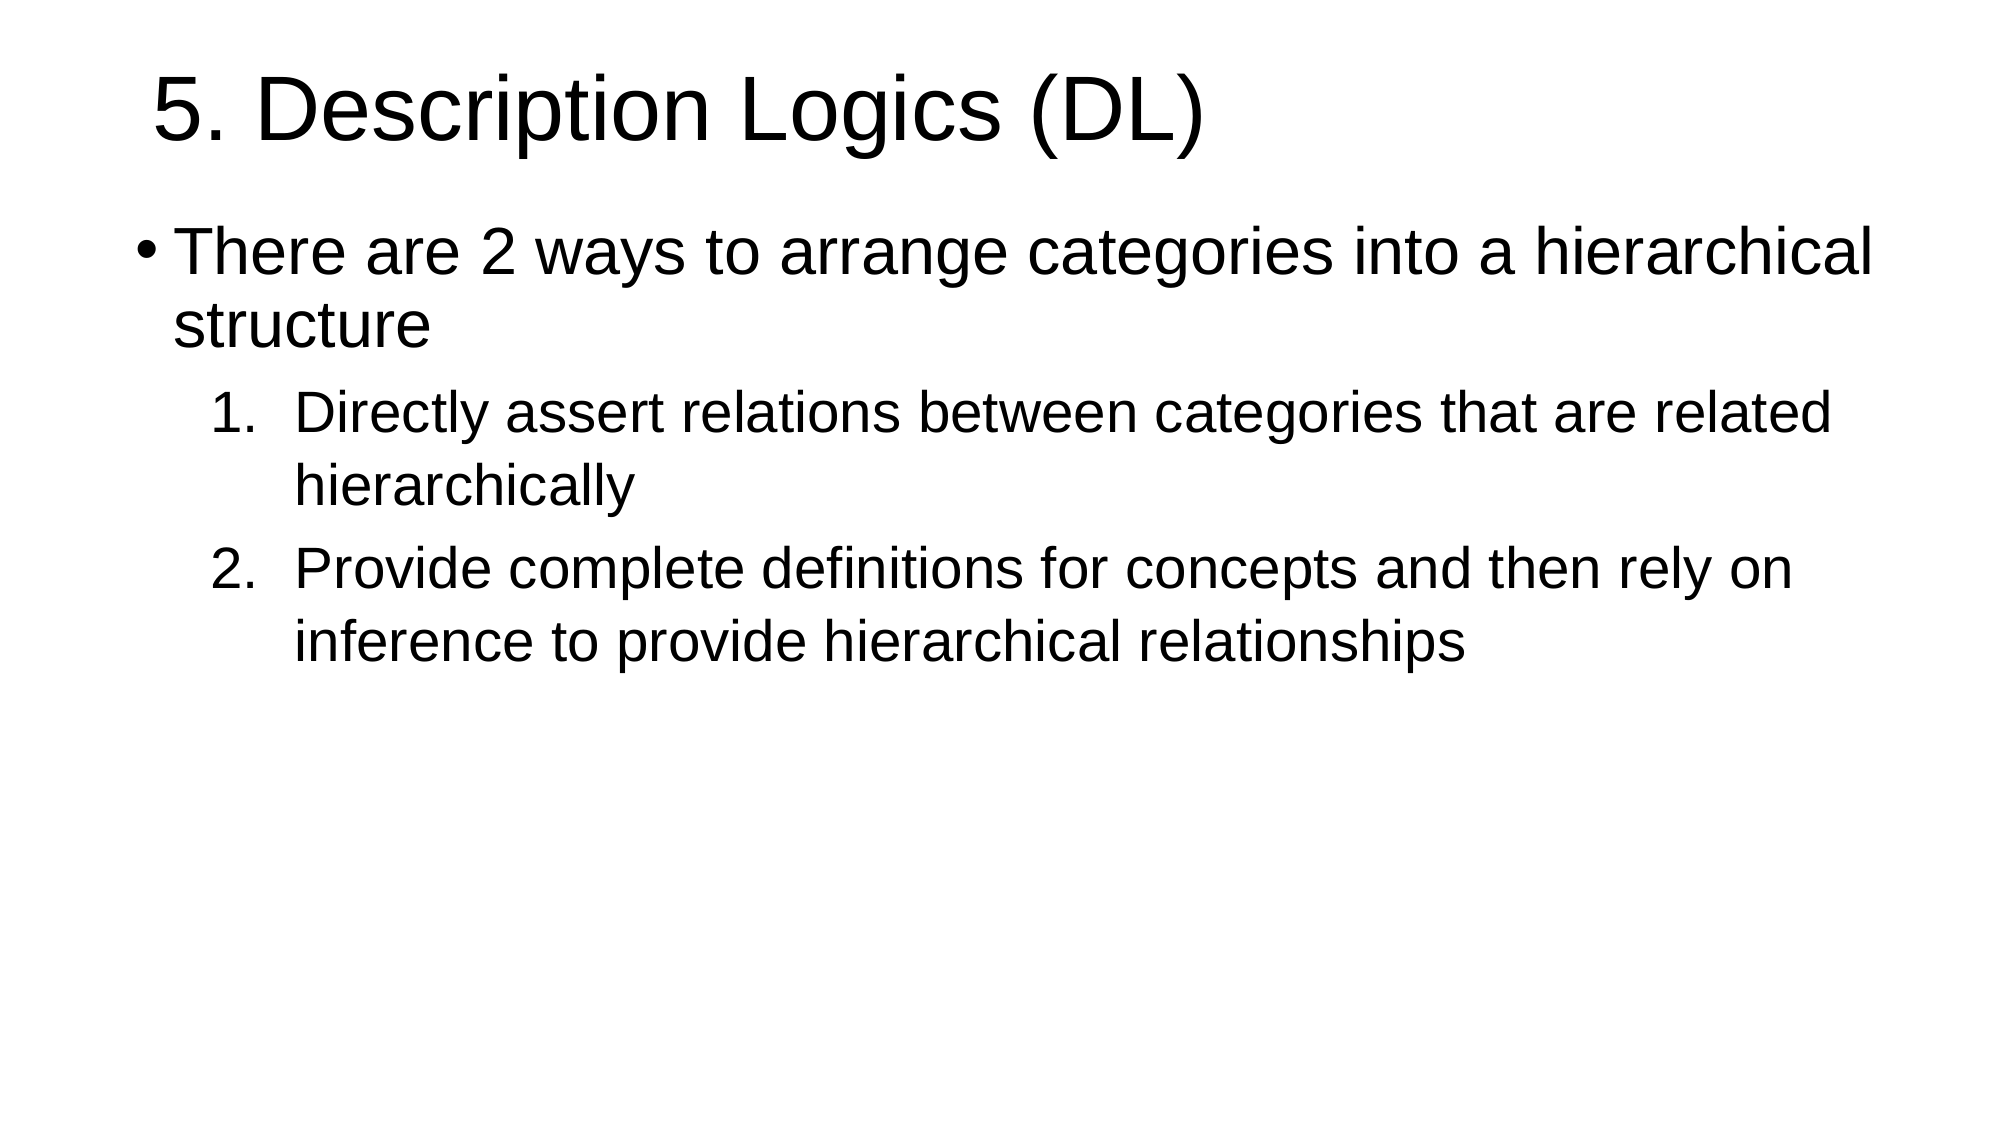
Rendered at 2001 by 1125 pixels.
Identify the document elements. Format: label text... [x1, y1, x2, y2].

title 5. Description Logics (DL) [137, 41, 1863, 180]
list There are 2 ways to arrange categories into a hierarchical structure Directly assert relations between categories that are related hierarchically Provide complete definitions for concepts and then rely on inference to provide hierarchical relationships [120, 207, 1970, 1109]
